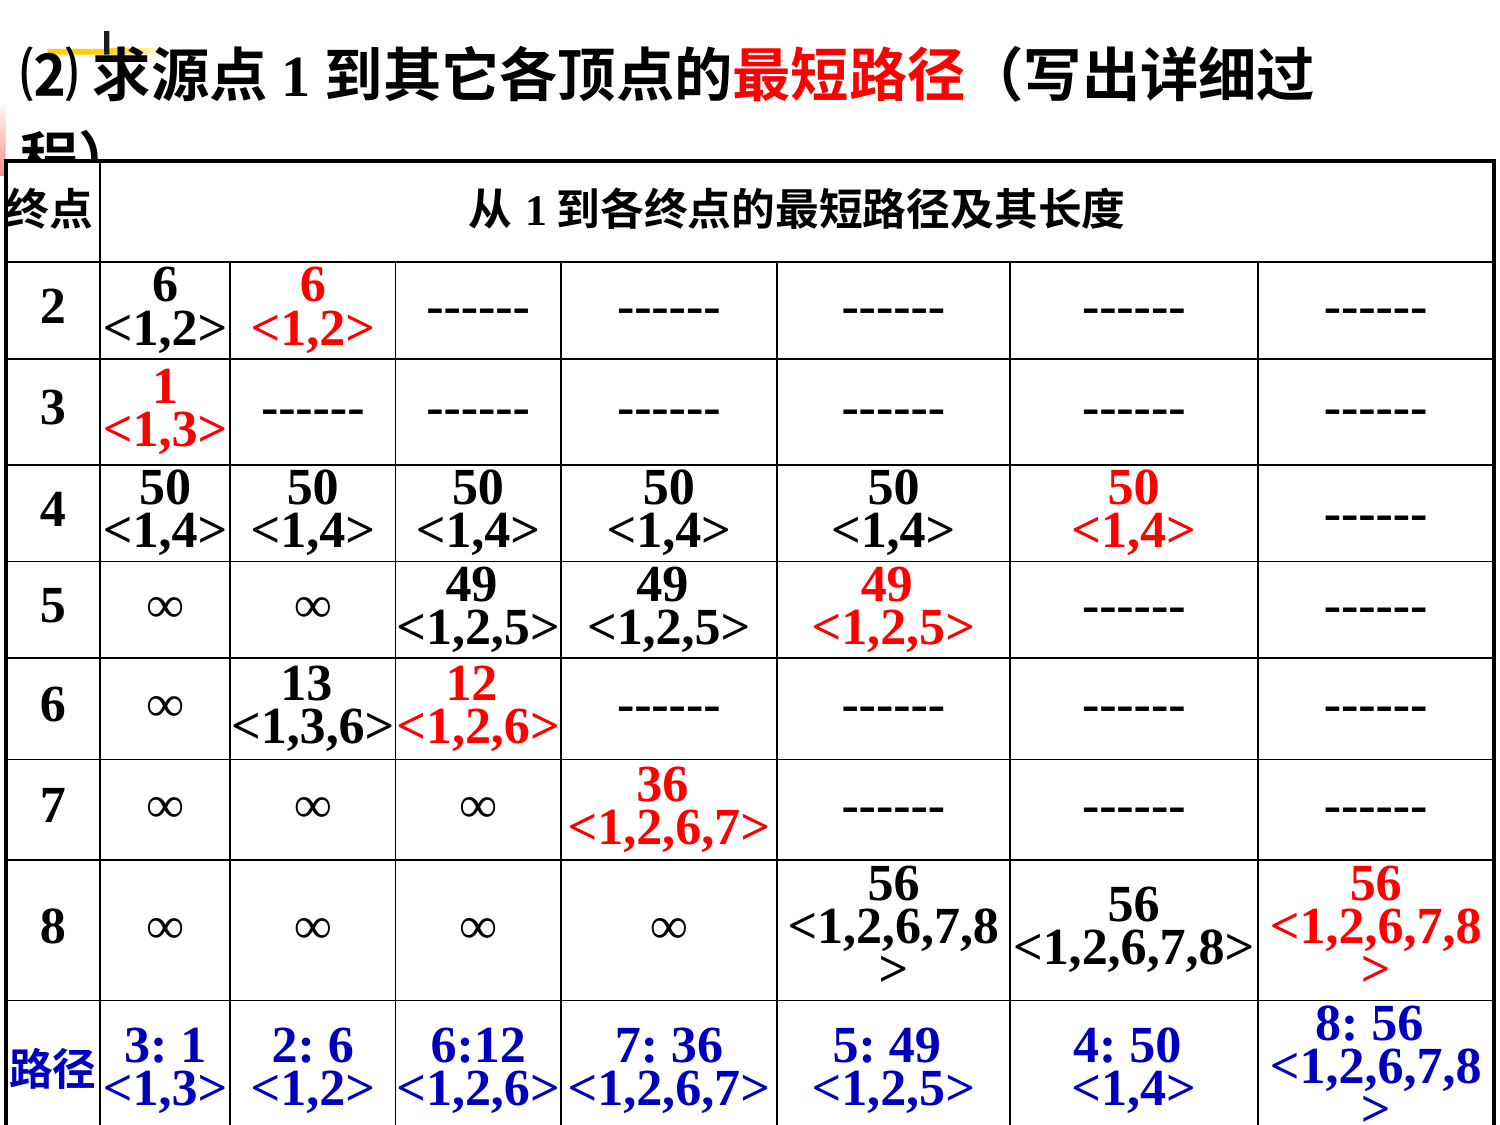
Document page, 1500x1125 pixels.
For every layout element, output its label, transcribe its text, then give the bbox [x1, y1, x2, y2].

table_cell ------ [231, 360, 395, 464]
table_cell 2 [8, 263, 99, 358]
table_cell 36 <1,2,6,7> [562, 760, 776, 859]
table_cell 6 [8, 659, 99, 759]
table_cell 50 <1,4> [101, 466, 229, 561]
table_cell 7: 36 <1,2,6,7> [562, 1001, 776, 1125]
table_cell 4: 50 <1,4> [1011, 1001, 1257, 1125]
table_header 终点 [8, 163, 99, 261]
table_cell ------ [1011, 263, 1257, 358]
table_cell 49 <1,2,5> [778, 562, 1009, 657]
table_cell ------ [778, 659, 1009, 759]
table_cell ∞ [101, 562, 229, 657]
table_cell 路径 [8, 1001, 99, 1125]
table_cell 4 [8, 466, 99, 561]
table_cell ------ [1011, 760, 1257, 859]
table_cell 6:12 <1,2,6> [396, 1001, 560, 1125]
table_cell ∞ [396, 760, 560, 859]
table_cell 50 <1,4> [396, 466, 560, 561]
table_cell 56 <1,2,6,7,8> [778, 861, 1009, 1000]
table_cell ------ [396, 360, 560, 464]
table_cell 49 <1,2,5> [562, 562, 776, 657]
table_cell 6 <1,2> [101, 263, 229, 358]
table_cell 12 <1,2,6> [396, 659, 560, 759]
table_cell 50 <1,4> [231, 466, 395, 561]
table_cell ------ [1259, 760, 1492, 859]
table_cell 7 [8, 760, 99, 859]
table_cell 6 <1,2> [231, 263, 395, 358]
table_cell ------ [1259, 360, 1492, 464]
table_cell ∞ [231, 562, 395, 657]
table_cell ------ [562, 263, 776, 358]
table_cell ∞ [562, 861, 776, 1000]
title ⑵求源点1到其它各顶点的最短路径（写出详细过程）。 [5, 54, 1486, 159]
table_cell ∞ [231, 760, 395, 859]
table_cell 1 <1,3> [101, 360, 229, 464]
table_cell ------ [1011, 562, 1257, 657]
table_cell 49 <1,2,5> [396, 562, 560, 657]
table_cell 50 <1,4> [1011, 466, 1257, 561]
table_cell 56 <1,2,6,7,8> [1259, 861, 1492, 1000]
table_header 从1到各终点的最短路径及其长度 [101, 163, 1492, 261]
table_cell ------ [1259, 659, 1492, 759]
table_cell ------ [1259, 263, 1492, 358]
table_cell ------ [1011, 360, 1257, 464]
table_cell 3 [8, 360, 99, 464]
table_cell ∞ [396, 861, 560, 1000]
table_cell ------ [396, 263, 560, 358]
table_cell 50 <1,4> [778, 466, 1009, 561]
table_cell ∞ [101, 760, 229, 859]
table_cell ∞ [101, 659, 229, 759]
table_cell 2: 6 <1,2> [231, 1001, 395, 1125]
table_cell 56 <1,2,6,7,8> [1011, 861, 1257, 1000]
table_cell ------ [562, 659, 776, 759]
table_cell ------ [778, 360, 1009, 464]
table_cell 50 <1,4> [562, 466, 776, 561]
table_cell 13 <1,3,6> [231, 659, 395, 759]
table_cell ------ [1011, 659, 1257, 759]
table_cell 3: 1 <1,3> [101, 1001, 229, 1125]
table_cell 5: 49 <1,2,5> [778, 1001, 1009, 1125]
table_cell ∞ [231, 861, 395, 1000]
table_cell ------ [778, 760, 1009, 859]
table_cell 8: 56 <1,2,6,7,8> [1259, 1001, 1492, 1125]
table_cell 8 [8, 861, 99, 1000]
table_cell ------ [778, 263, 1009, 358]
table_cell ------ [562, 360, 776, 464]
table_cell ------ [1259, 562, 1492, 657]
table_cell ------ [1259, 466, 1492, 561]
table_cell 5 [8, 562, 99, 657]
table_cell ∞ [101, 861, 229, 1000]
